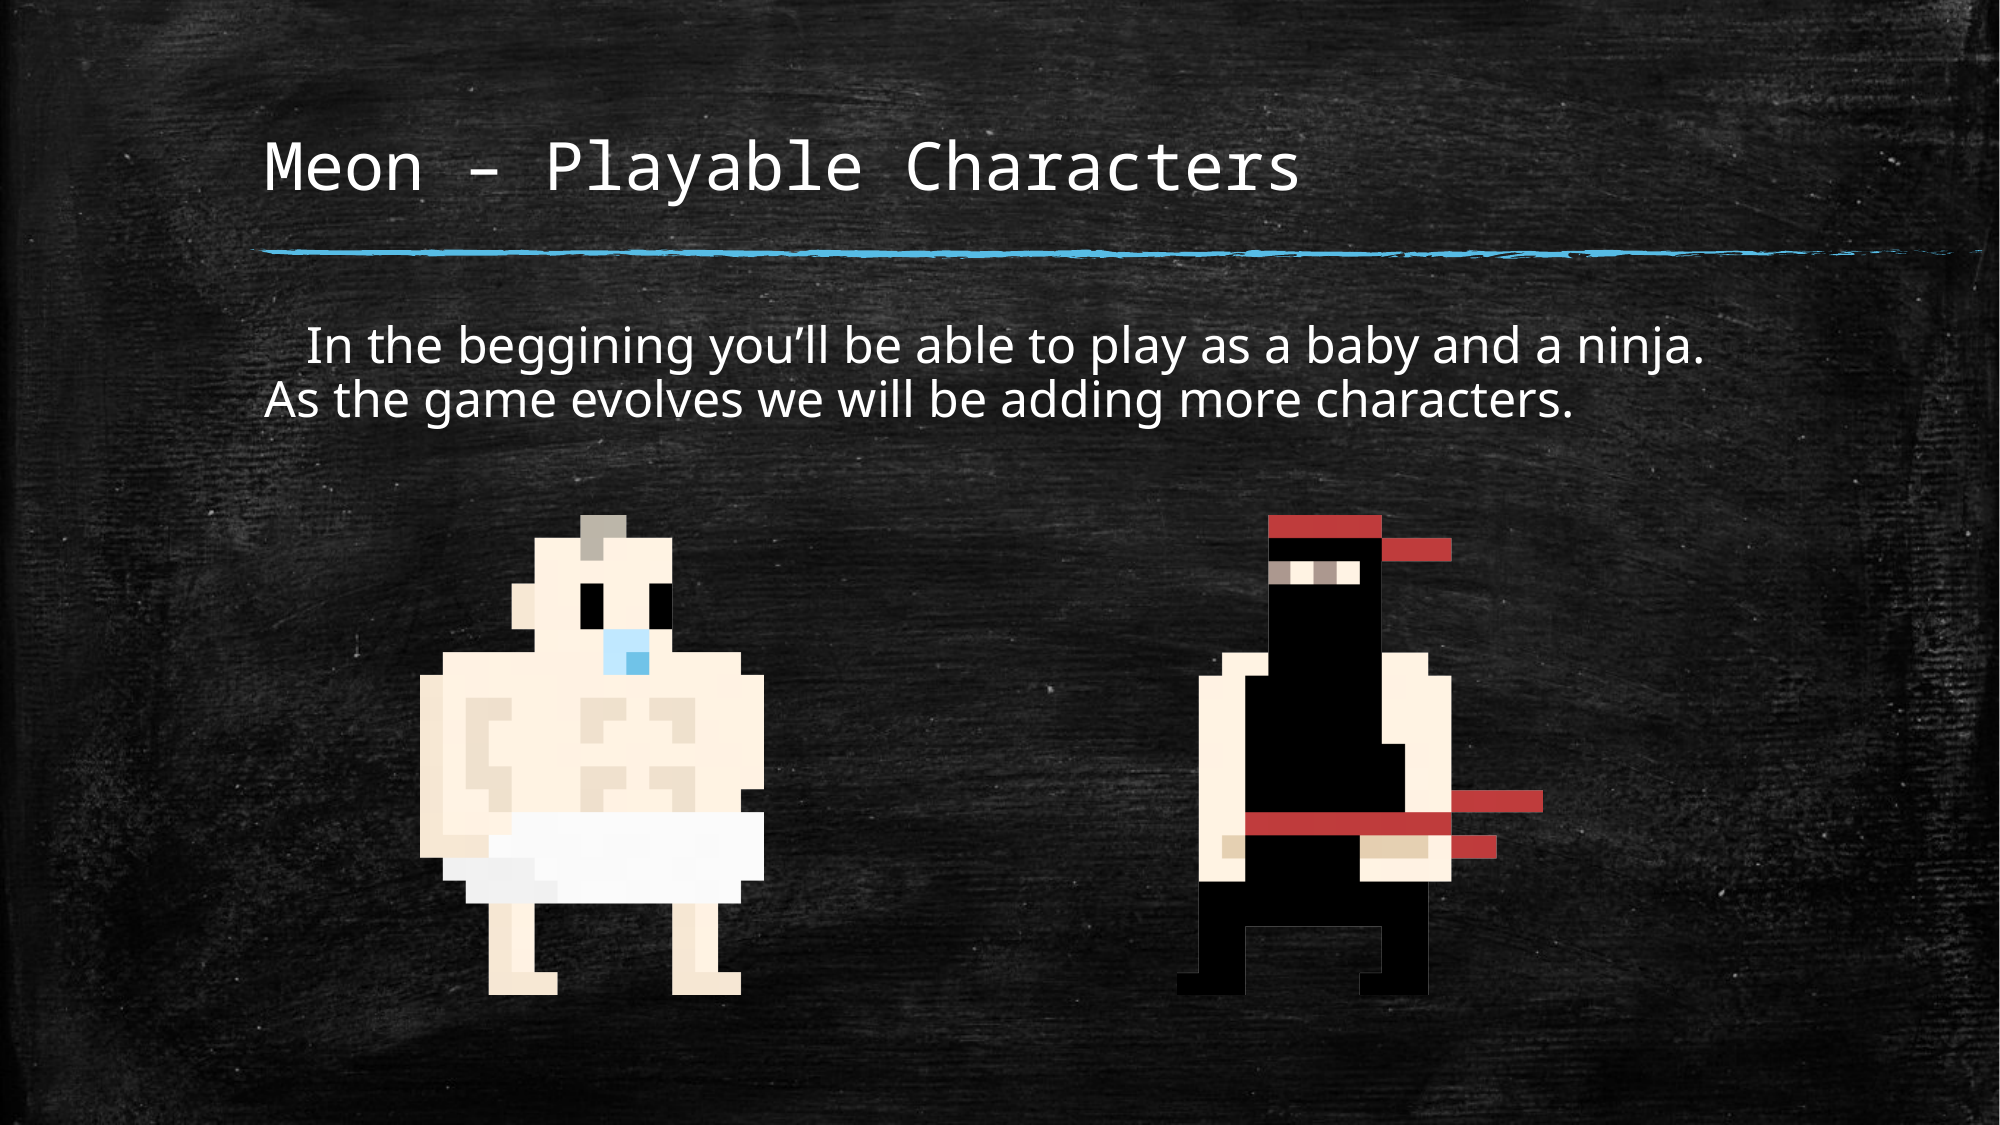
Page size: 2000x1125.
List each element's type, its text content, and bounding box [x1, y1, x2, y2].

list In the beggining you’ll be able to play as a baby and a ninja. As the game evolves we will be adding more characters. [249, 312, 1750, 1013]
picture [1176, 515, 1543, 995]
title Meon – Playable Characters [249, 45, 1750, 213]
picture [420, 515, 764, 995]
